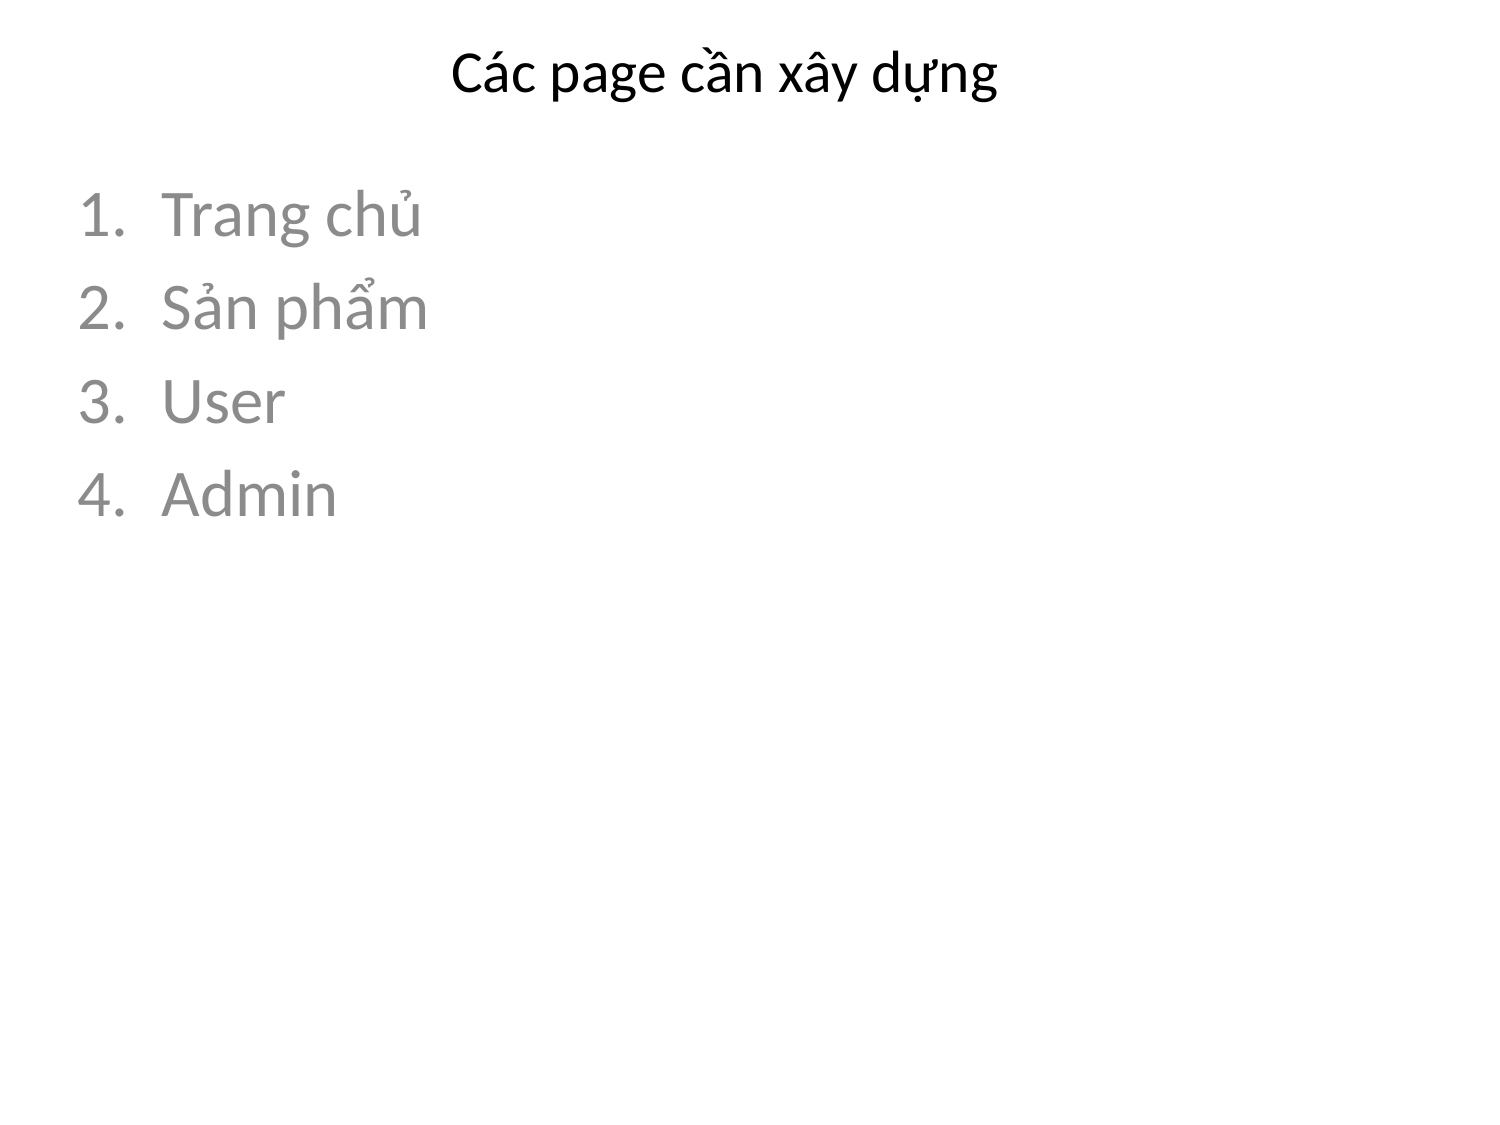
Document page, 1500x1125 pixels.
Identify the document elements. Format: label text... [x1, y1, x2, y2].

title Các page cần xây dựng [87, 24, 1363, 113]
subtitle Trang chủ Sản phẩm User Admin [62, 162, 1425, 1075]
